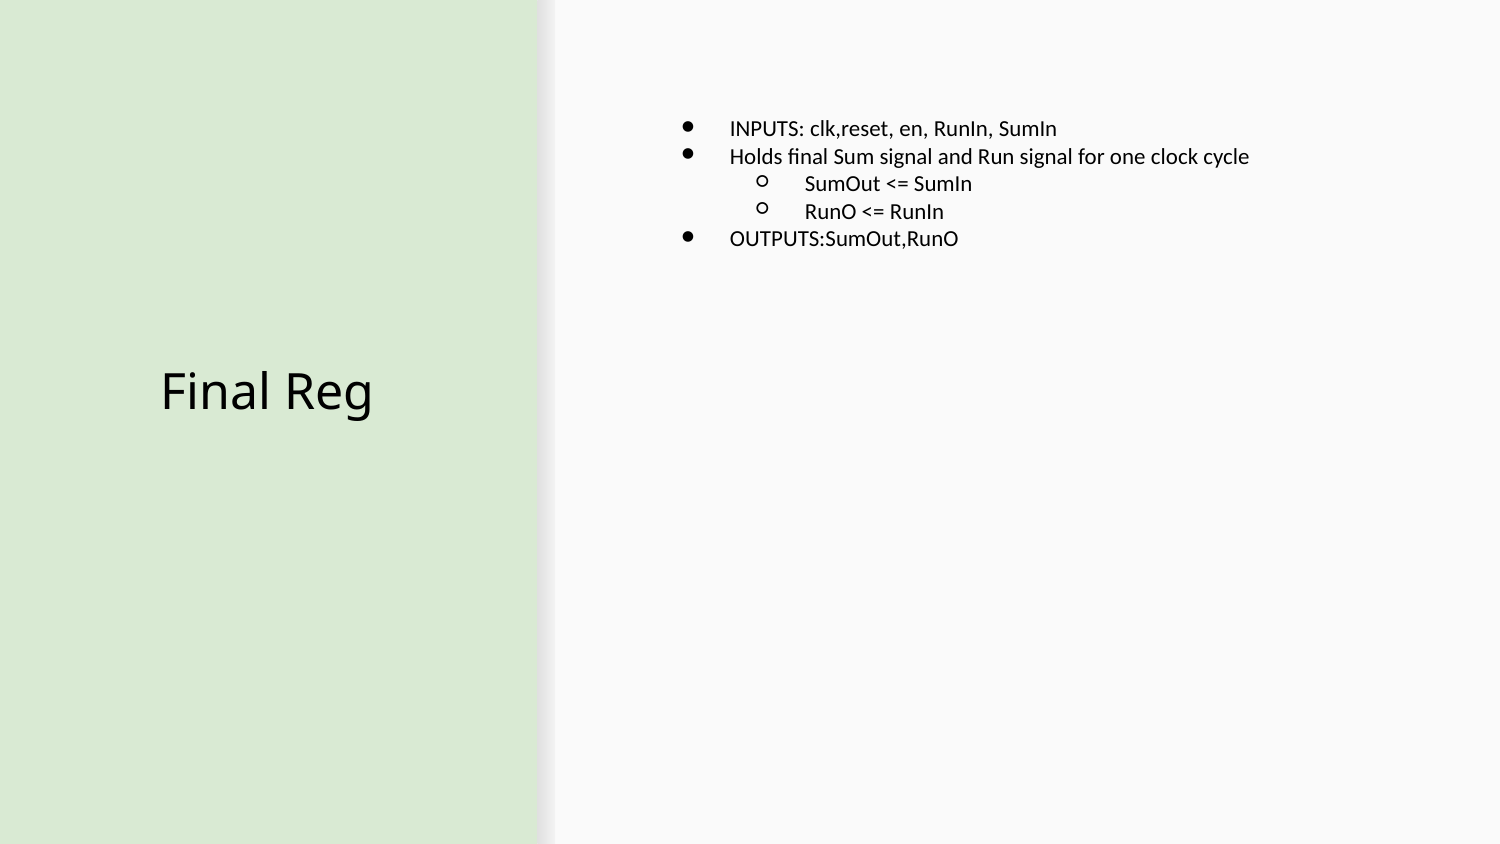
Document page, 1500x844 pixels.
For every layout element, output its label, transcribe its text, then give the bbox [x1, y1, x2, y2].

list Final Reg [37, 344, 498, 844]
text_box INPUTS: clk,reset, en, RunIn, SumIn Holds final Sum signal and Run signal for one clock cycle SumOut <= SumIn RunO <= RunIn OUTPUTS:SumOut,RunO [639, 98, 1472, 828]
